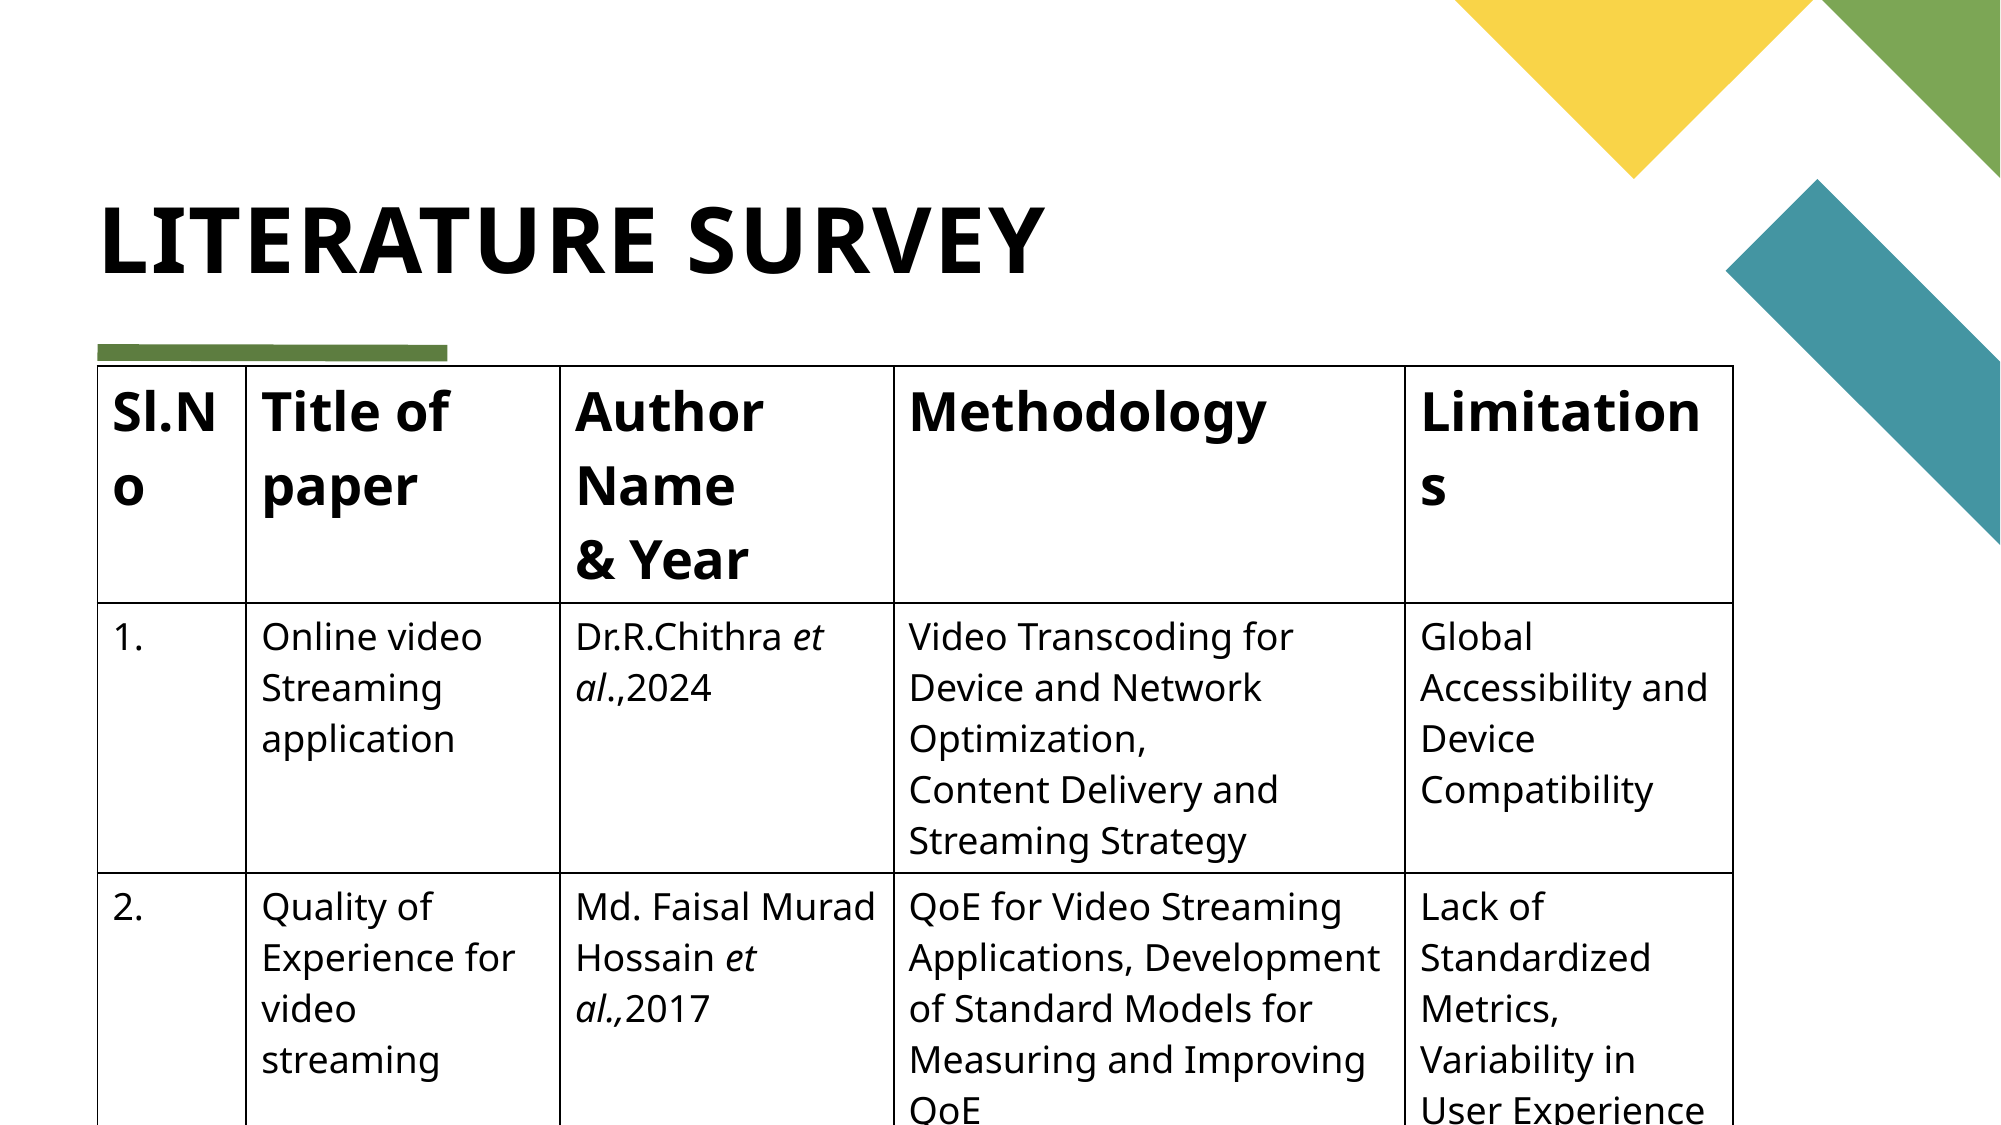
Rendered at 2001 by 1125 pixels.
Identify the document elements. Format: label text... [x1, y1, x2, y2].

table_header Author Name & Year [561, 367, 893, 602]
table_header Sl.No [98, 367, 245, 602]
table_header Limitations [1406, 367, 1732, 602]
table_cell Global Accessibility and Device Compatibility [1406, 604, 1732, 872]
table_cell QoE for Video Streaming Applications, Development of Standard Models for Measuring and Improving QoE [895, 874, 1404, 1125]
table_header Title of paper [247, 367, 559, 602]
table_cell 1. [98, 604, 245, 872]
table_cell Quality of Experience for video streaming [247, 874, 559, 1125]
table_cell Online video Streaming application [247, 604, 559, 872]
table_cell Lack of Standardized Metrics, Variability in User Experience [1406, 874, 1732, 1125]
table_cell Md. Faisal Murad Hossain et al.,2017 [561, 874, 893, 1125]
table_cell Video Transcoding for Device and Network Optimization, Content Delivery and Streaming Strategy [895, 604, 1404, 872]
table_header Methodology [895, 367, 1404, 602]
table_cell 2. [98, 874, 245, 1125]
title LITERATURE SURVEY [97, 45, 1702, 291]
table_cell Dr.R.Chithra et al.,2024 [561, 604, 893, 872]
